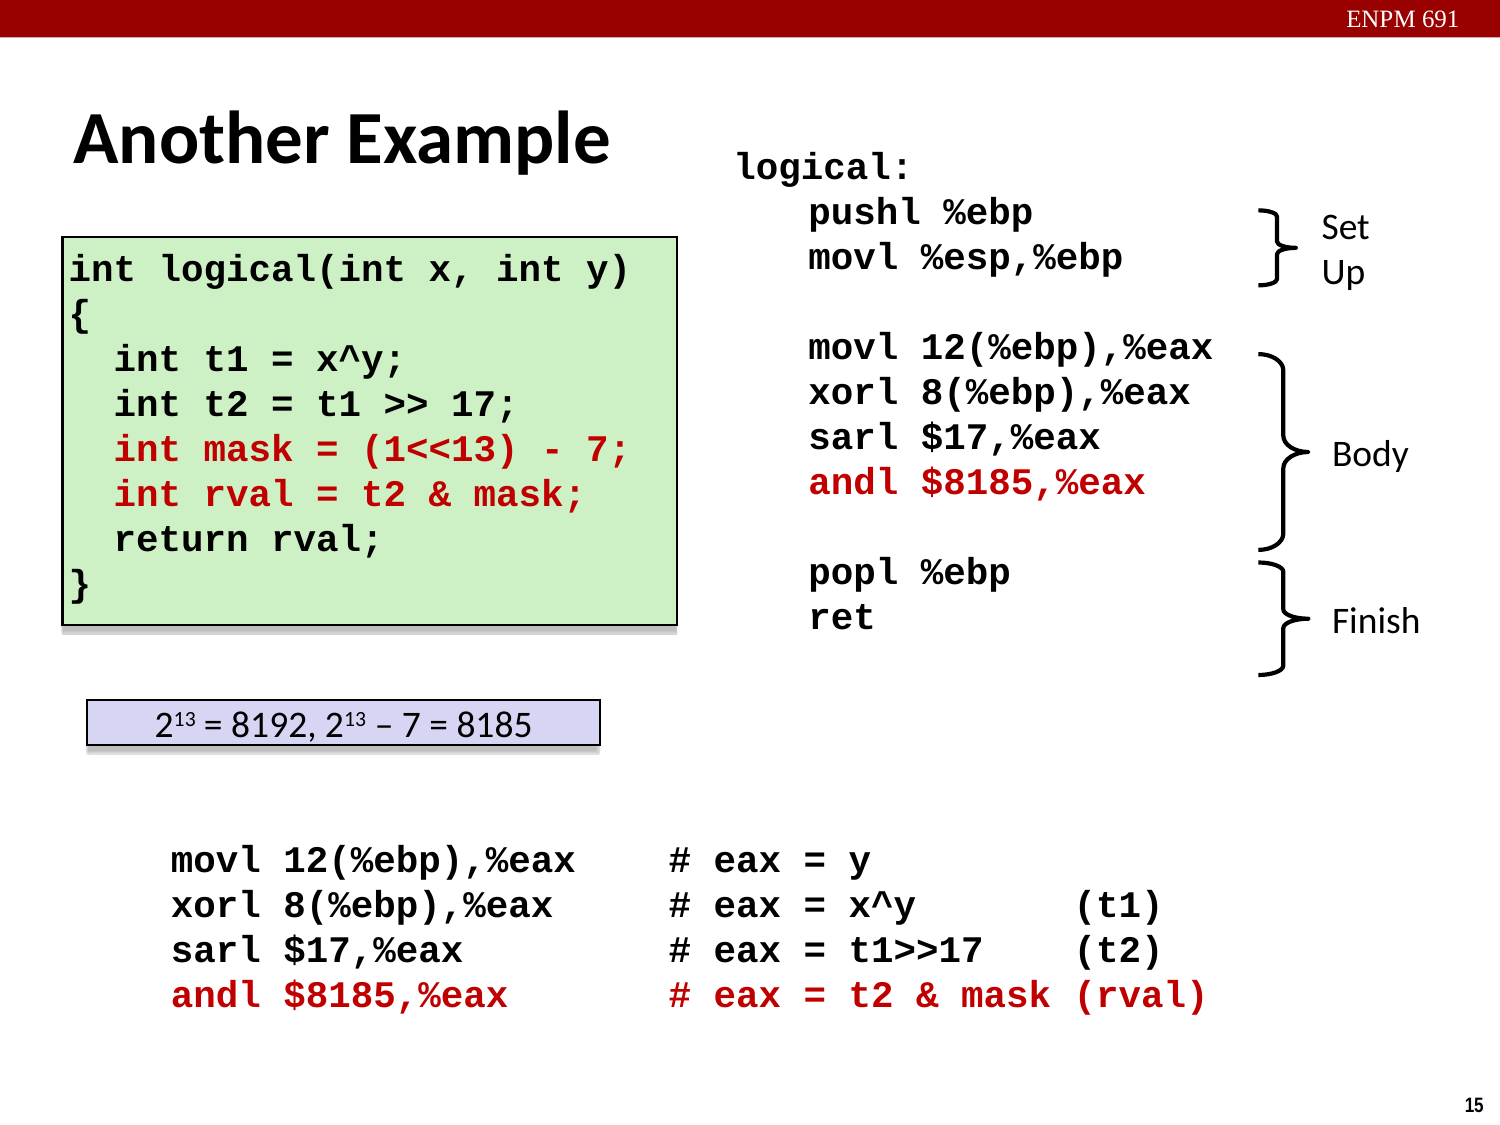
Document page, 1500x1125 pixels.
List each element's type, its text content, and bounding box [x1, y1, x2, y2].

text_box int logical(int x, int y) { int t1 = x^y; int t2 = t1 >> 17; int mask = (1<<13) - 7; int rval = t2 & mask; return rval; } [62, 237, 678, 625]
text_box movl 12(%ebp),%eax # eax = y xorl 8(%ebp),%eax # eax = x^y (t1) sarl $17,%eax # eax = t1>>17 (t2) andl $8185,%eax # eax = t2 & mask (rval) [145, 829, 1300, 1046]
text_box Body [1325, 422, 1416, 481]
text_box [1258, 562, 1309, 676]
text_box logical: pushl %ebp movl %esp,%ebp movl 12(%ebp),%eax xorl 8(%ebp),%eax sarl $17,%eax andl $8185,%eax popl %ebp ret [727, 135, 1405, 769]
text_box 213 = 8192, 213 – 7 = 8185 [87, 699, 600, 745]
text_box [1258, 210, 1296, 286]
text_box Set Up [1315, 195, 1377, 299]
text_box [1258, 354, 1309, 550]
title Another Example [58, 71, 1305, 197]
text_box Finish [1325, 589, 1428, 648]
